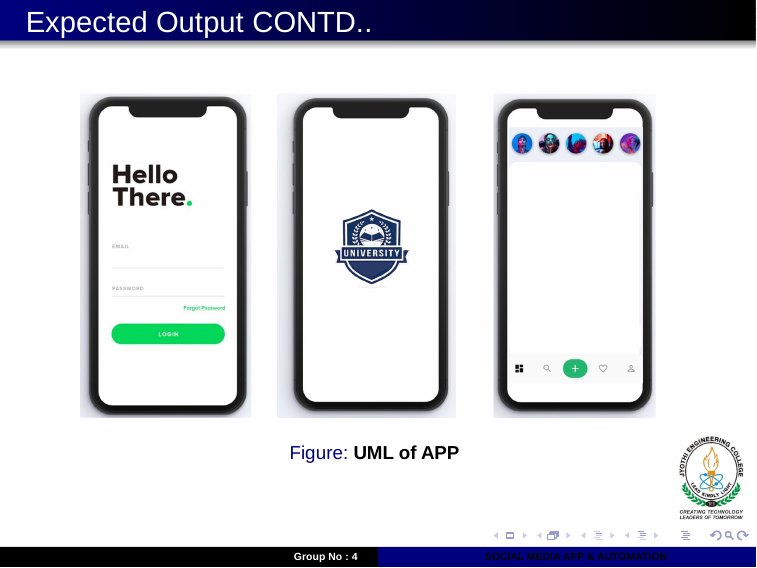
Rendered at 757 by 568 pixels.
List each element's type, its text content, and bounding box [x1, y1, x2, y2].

text_box [0, 0, 756, 49]
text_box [0, 546, 757, 568]
picture [679, 436, 745, 520]
text_box Expected Output CONTD.. [23, 0, 494, 41]
text_box Figure: UML of APP [272, 426, 484, 479]
picture [80, 89, 664, 418]
